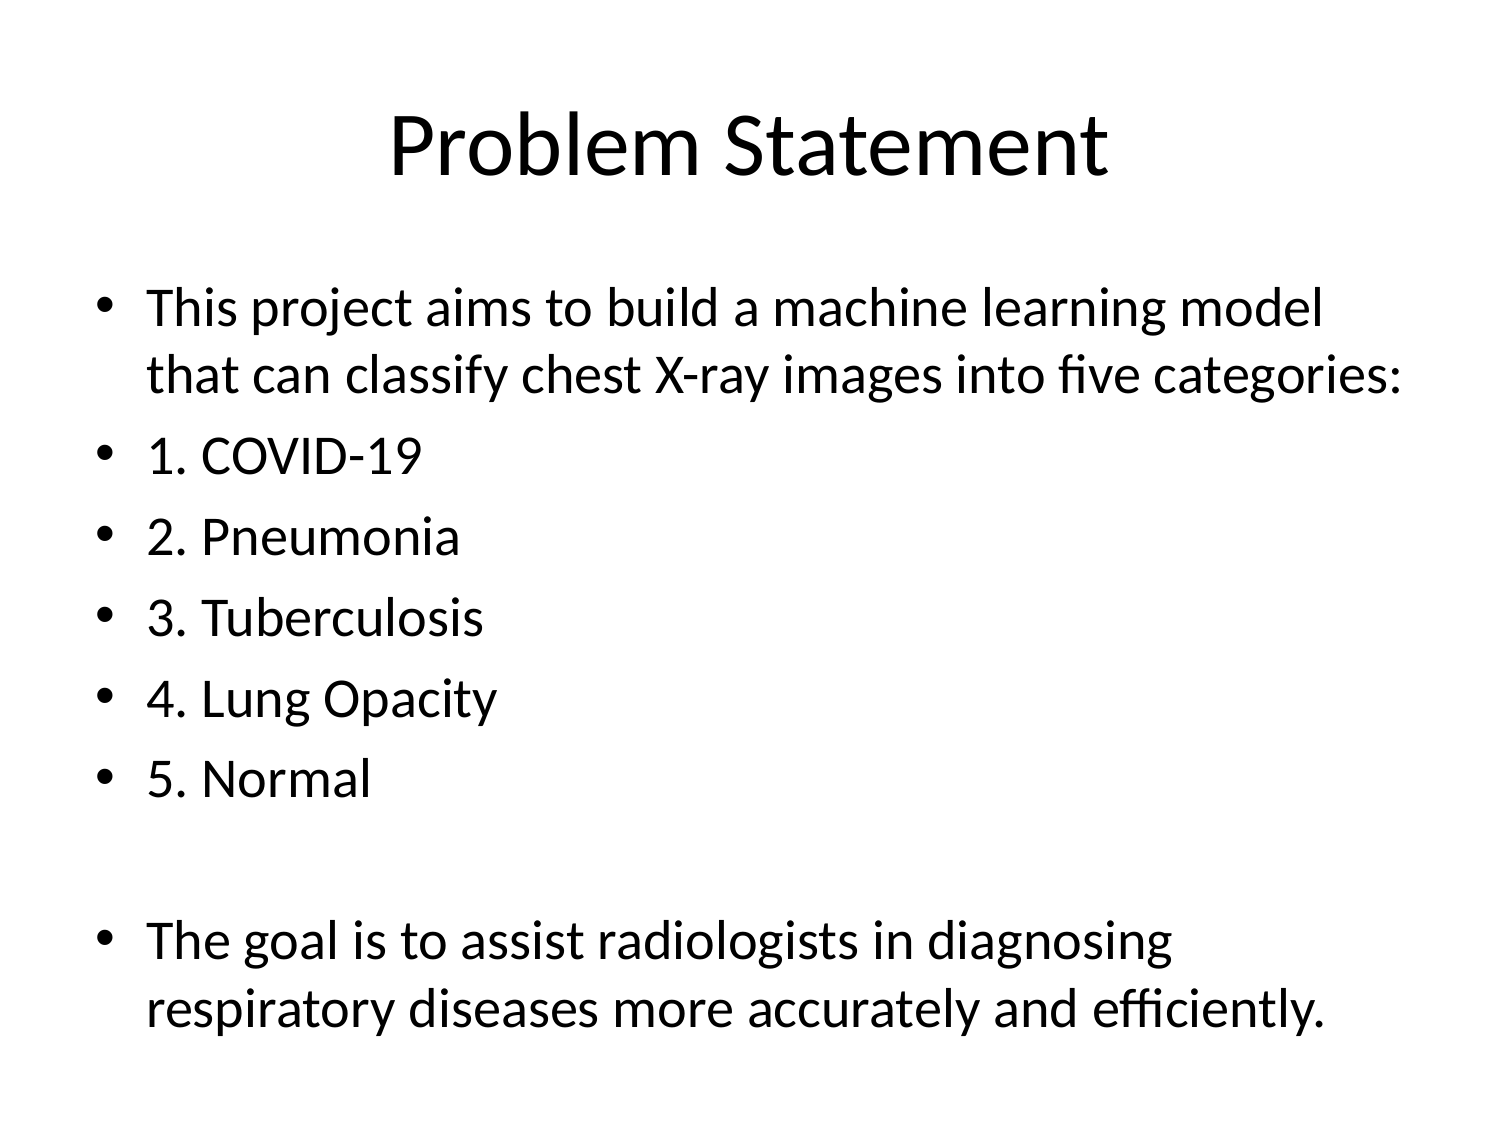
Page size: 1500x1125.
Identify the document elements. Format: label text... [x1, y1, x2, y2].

title Problem Statement [75, 45, 1425, 233]
list This project aims to build a machine learning model that can classify chest X-ray images into five categories: 1. COVID-19 2. Pneumonia 3. Tuberculosis 4. Lung Opacity 5. Normal The goal is to assist radiologists in diagnosing respiratory diseases more accurately and efficiently. [75, 262, 1425, 1005]
